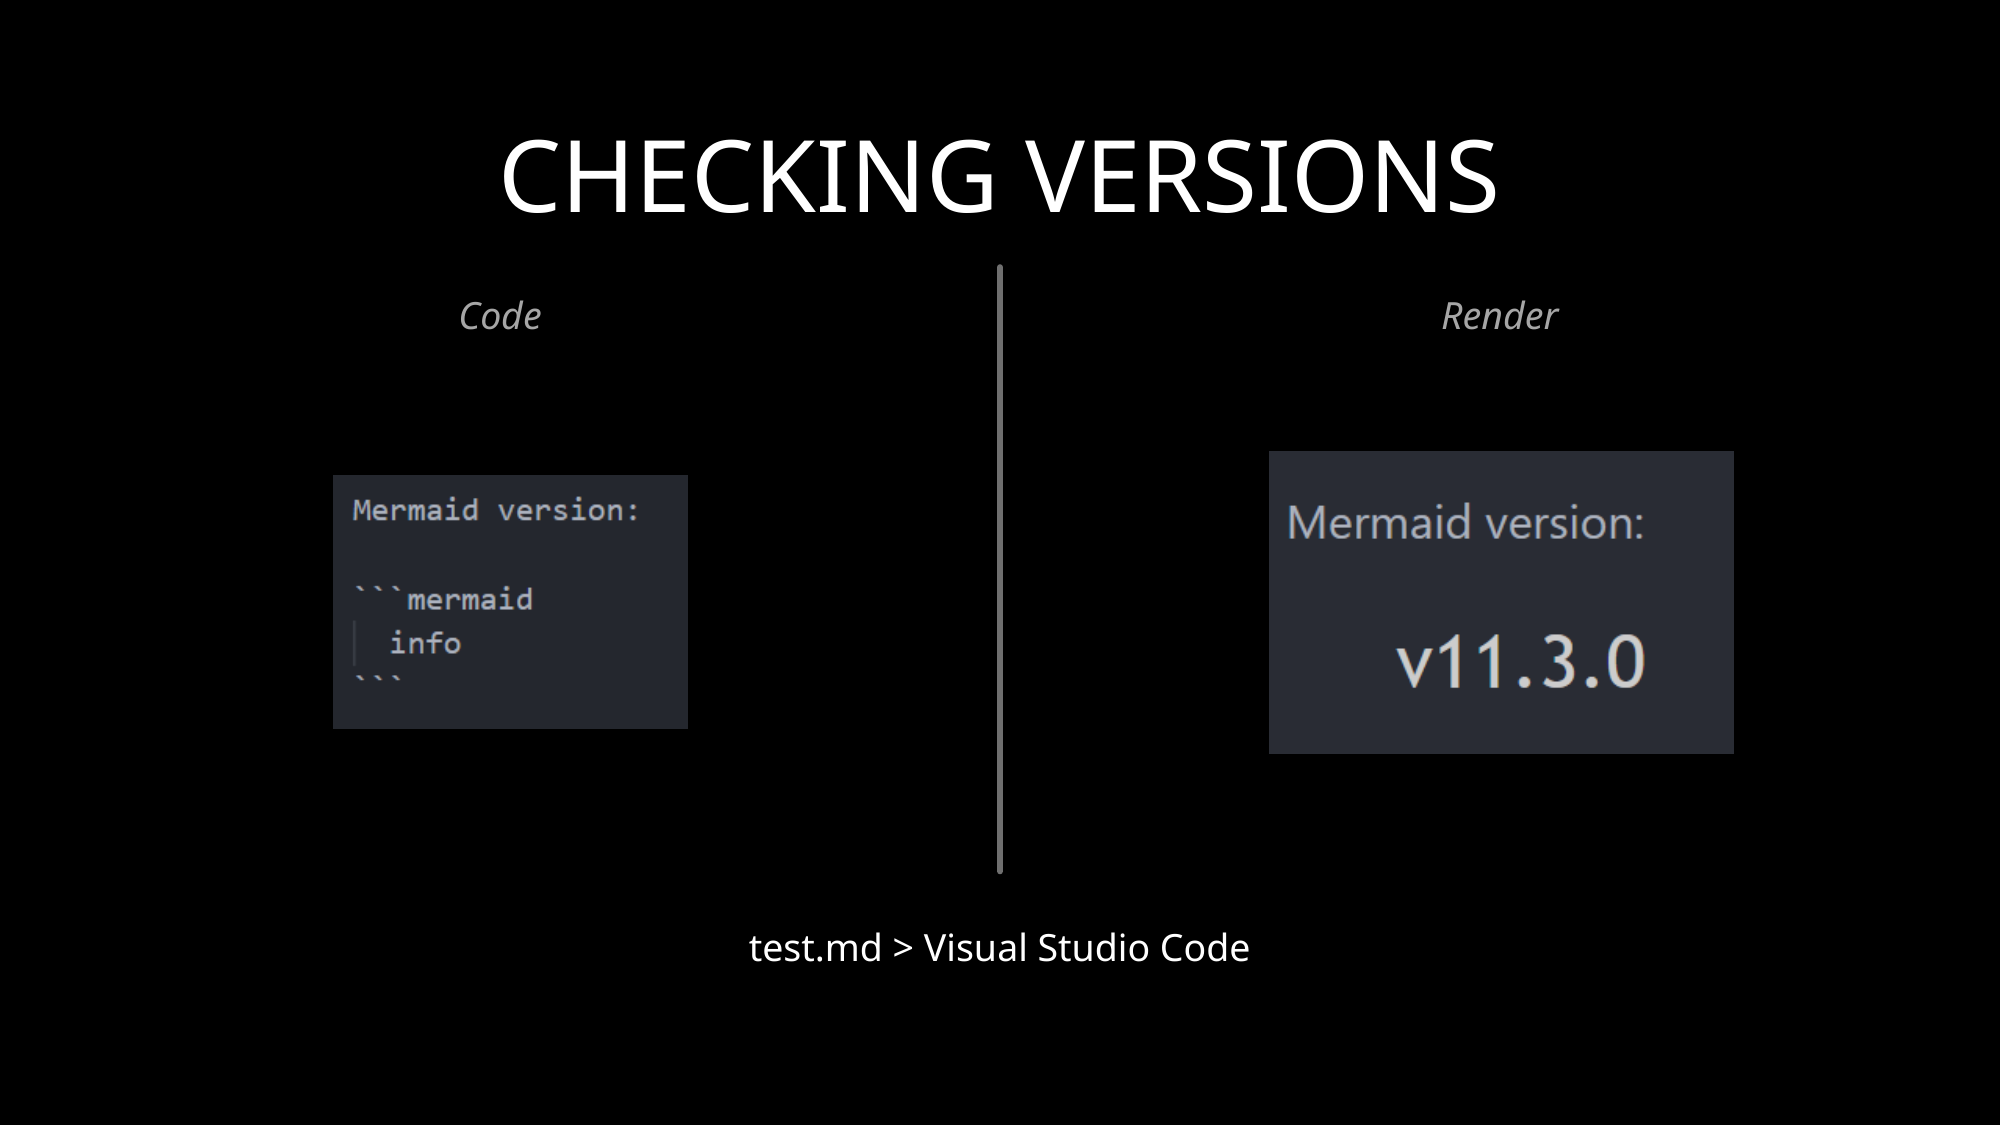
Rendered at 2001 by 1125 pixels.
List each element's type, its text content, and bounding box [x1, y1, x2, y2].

text_box Code [0, 284, 997, 345]
picture [1269, 451, 1734, 754]
text_box Render [1001, 284, 2000, 345]
picture [332, 475, 689, 730]
text_box test.md > Visual Studio Code [683, 916, 1317, 977]
title Checking Versions [358, 99, 1642, 240]
